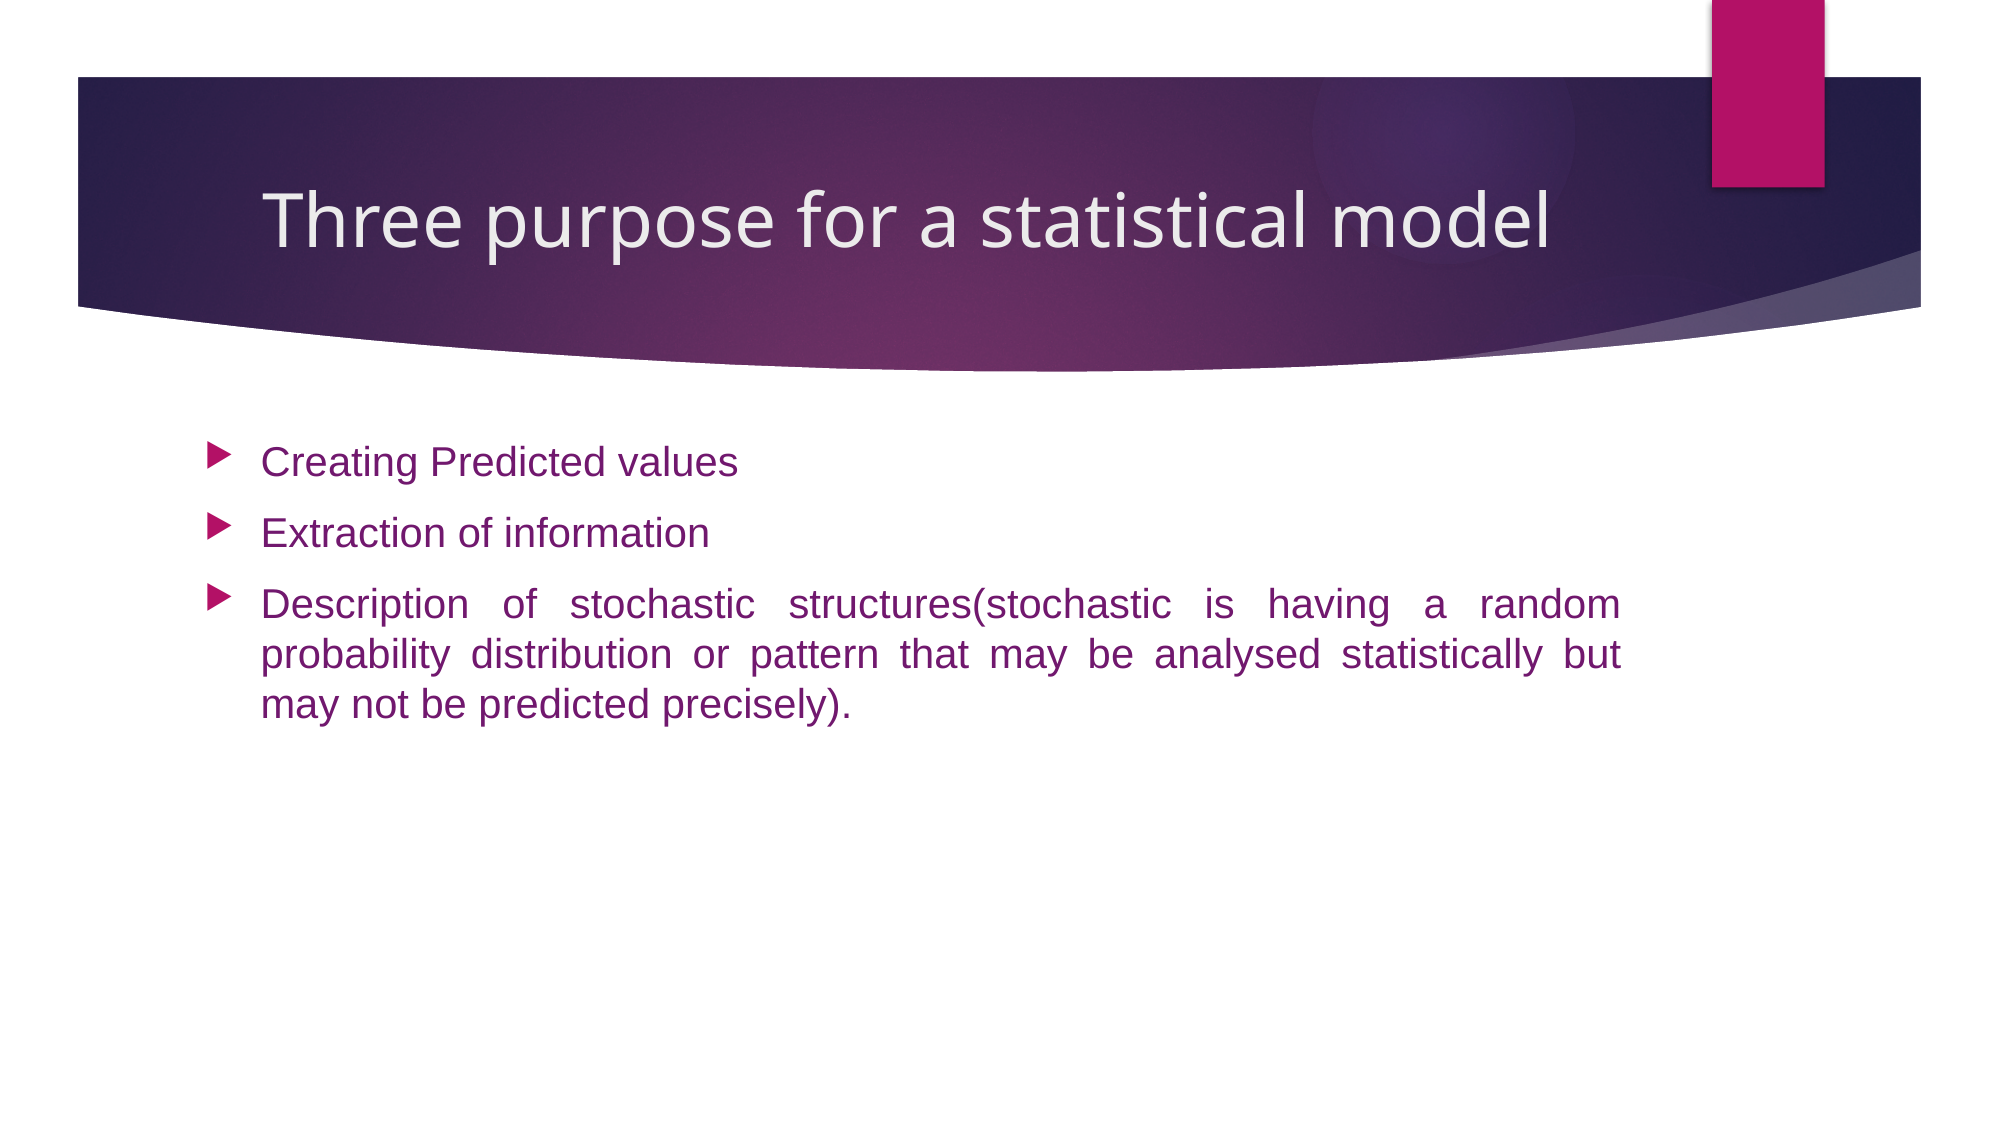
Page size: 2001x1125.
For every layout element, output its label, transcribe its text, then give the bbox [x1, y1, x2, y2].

title Three purpose for a statistical model [189, 159, 1627, 276]
list Creating Predicted values Extraction of information Description of stochastic structures(stochastic is having a random probability distribution or pattern that may be analysed statistically but may not be predicted precisely). [189, 427, 1638, 988]
